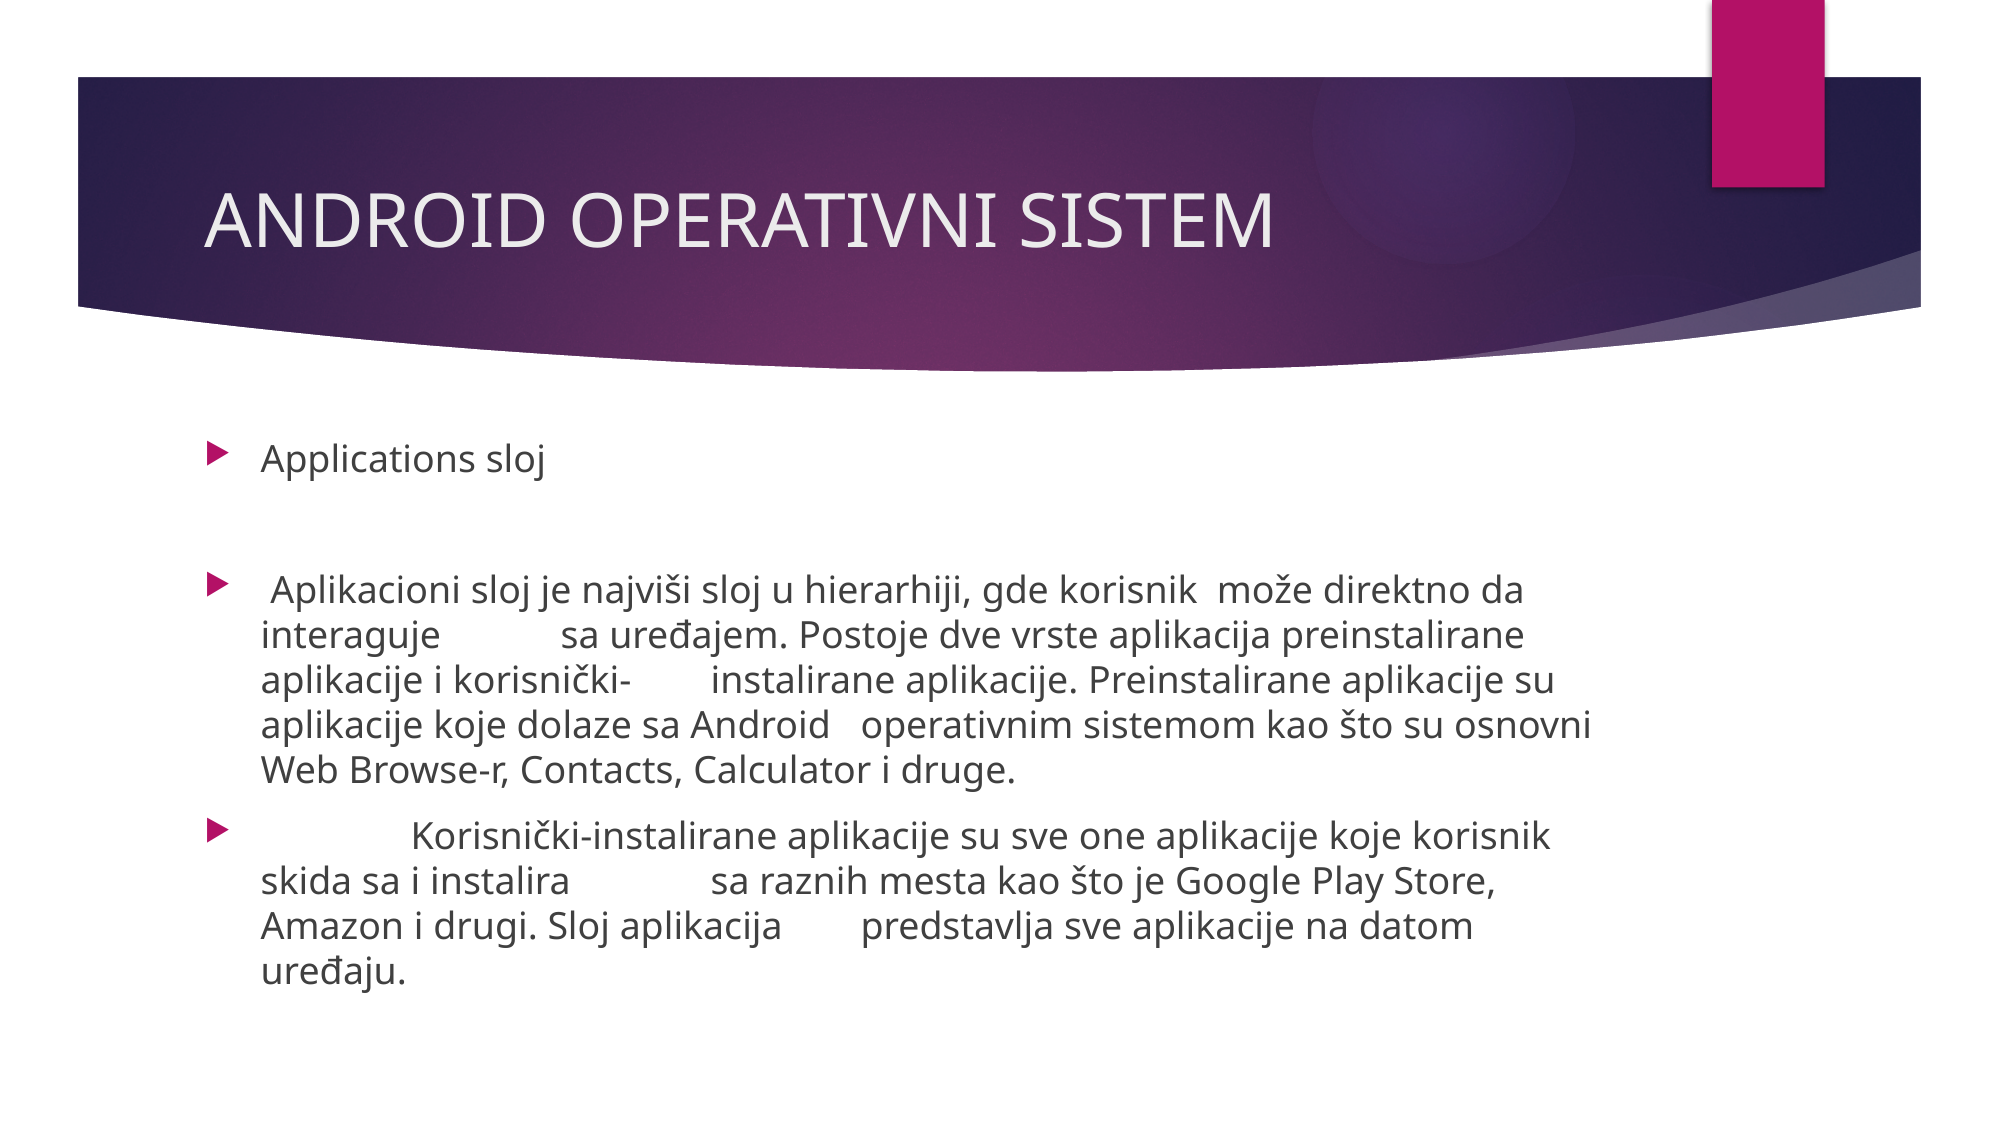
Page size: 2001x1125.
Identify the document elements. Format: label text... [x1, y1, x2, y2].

list Applications sloj Aplikacioni sloj je najviši sloj u hierarhiji, gde korisnik može direktno da interaguje sa uređajem. Postoje dve vrste aplikacija preinstalirane aplikacije i korisnički- instalirane aplikacije. Preinstalirane aplikacije su aplikacije koje dolaze sa Android operativnim sistemom kao što su osnovni Web Browse-r, Contacts, Calculator i druge. Korisnički-instalirane aplikacije su sve one aplikacije koje korisnik skida sa i instalira sa raznih mesta kao što je Google Play Store, Amazon i drugi. Sloj aplikacija predstavlja sve aplikacije na datom uređaju. [189, 427, 1638, 988]
title ANDROID OPERATIVNI SISTEM [189, 159, 1627, 276]
